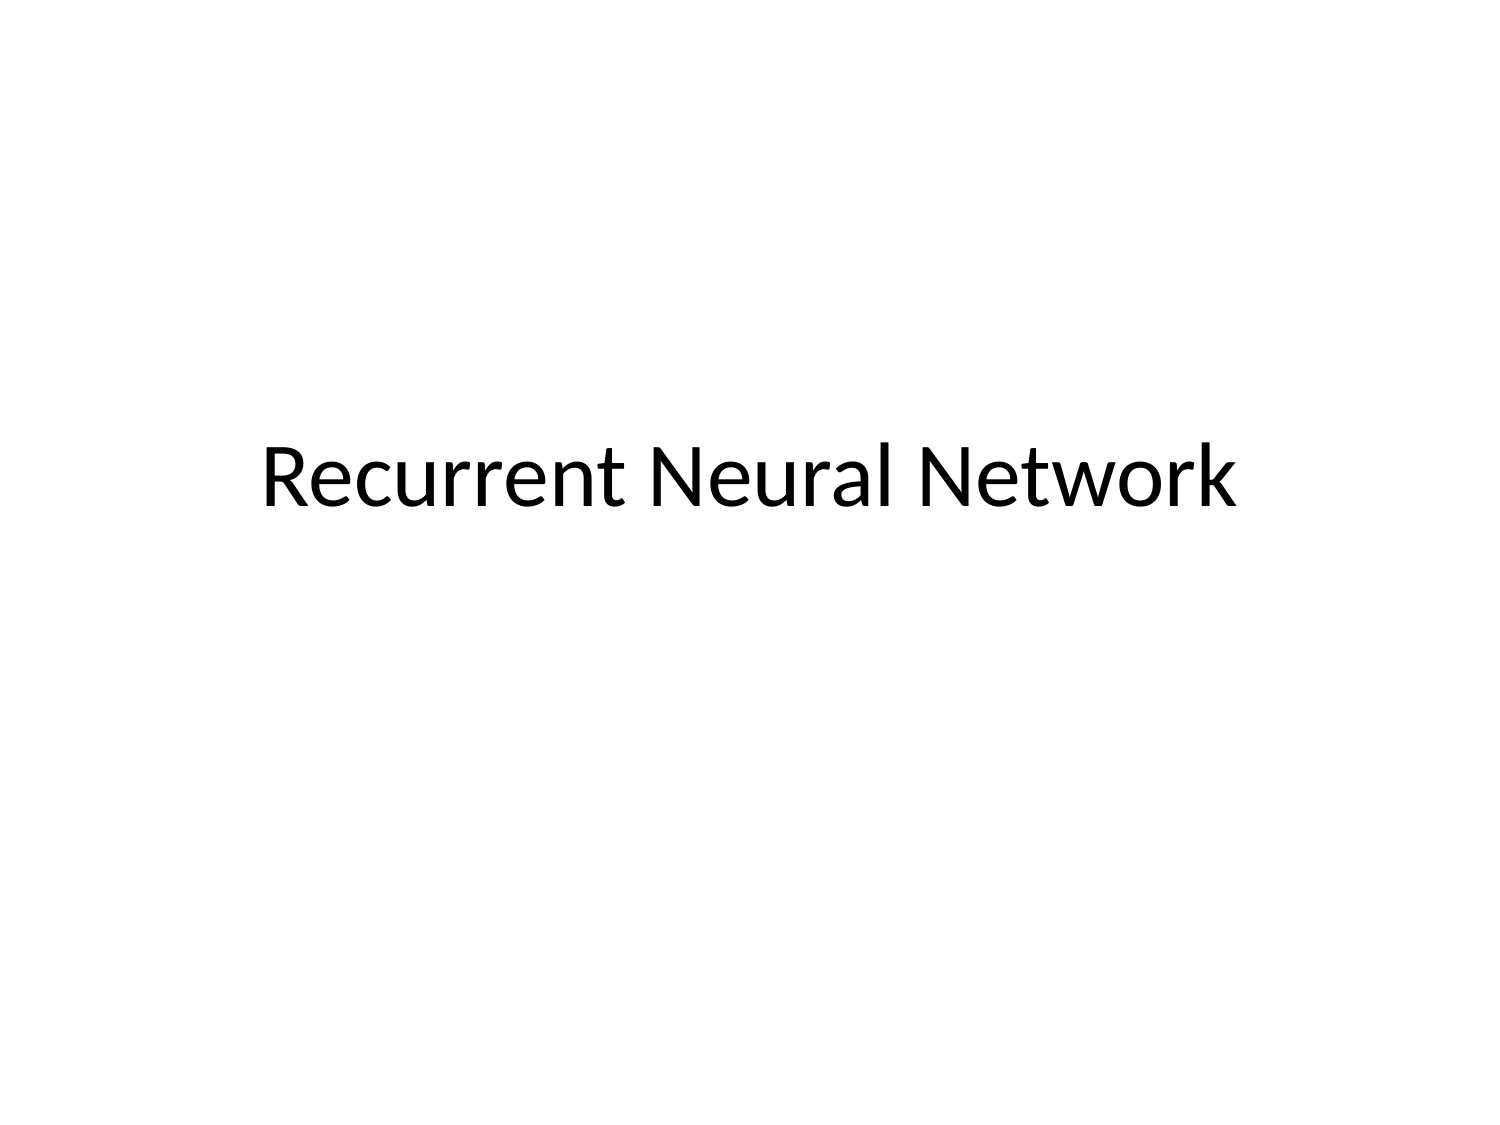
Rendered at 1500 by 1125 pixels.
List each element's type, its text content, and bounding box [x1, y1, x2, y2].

title Recurrent Neural Network [112, 349, 1388, 591]
